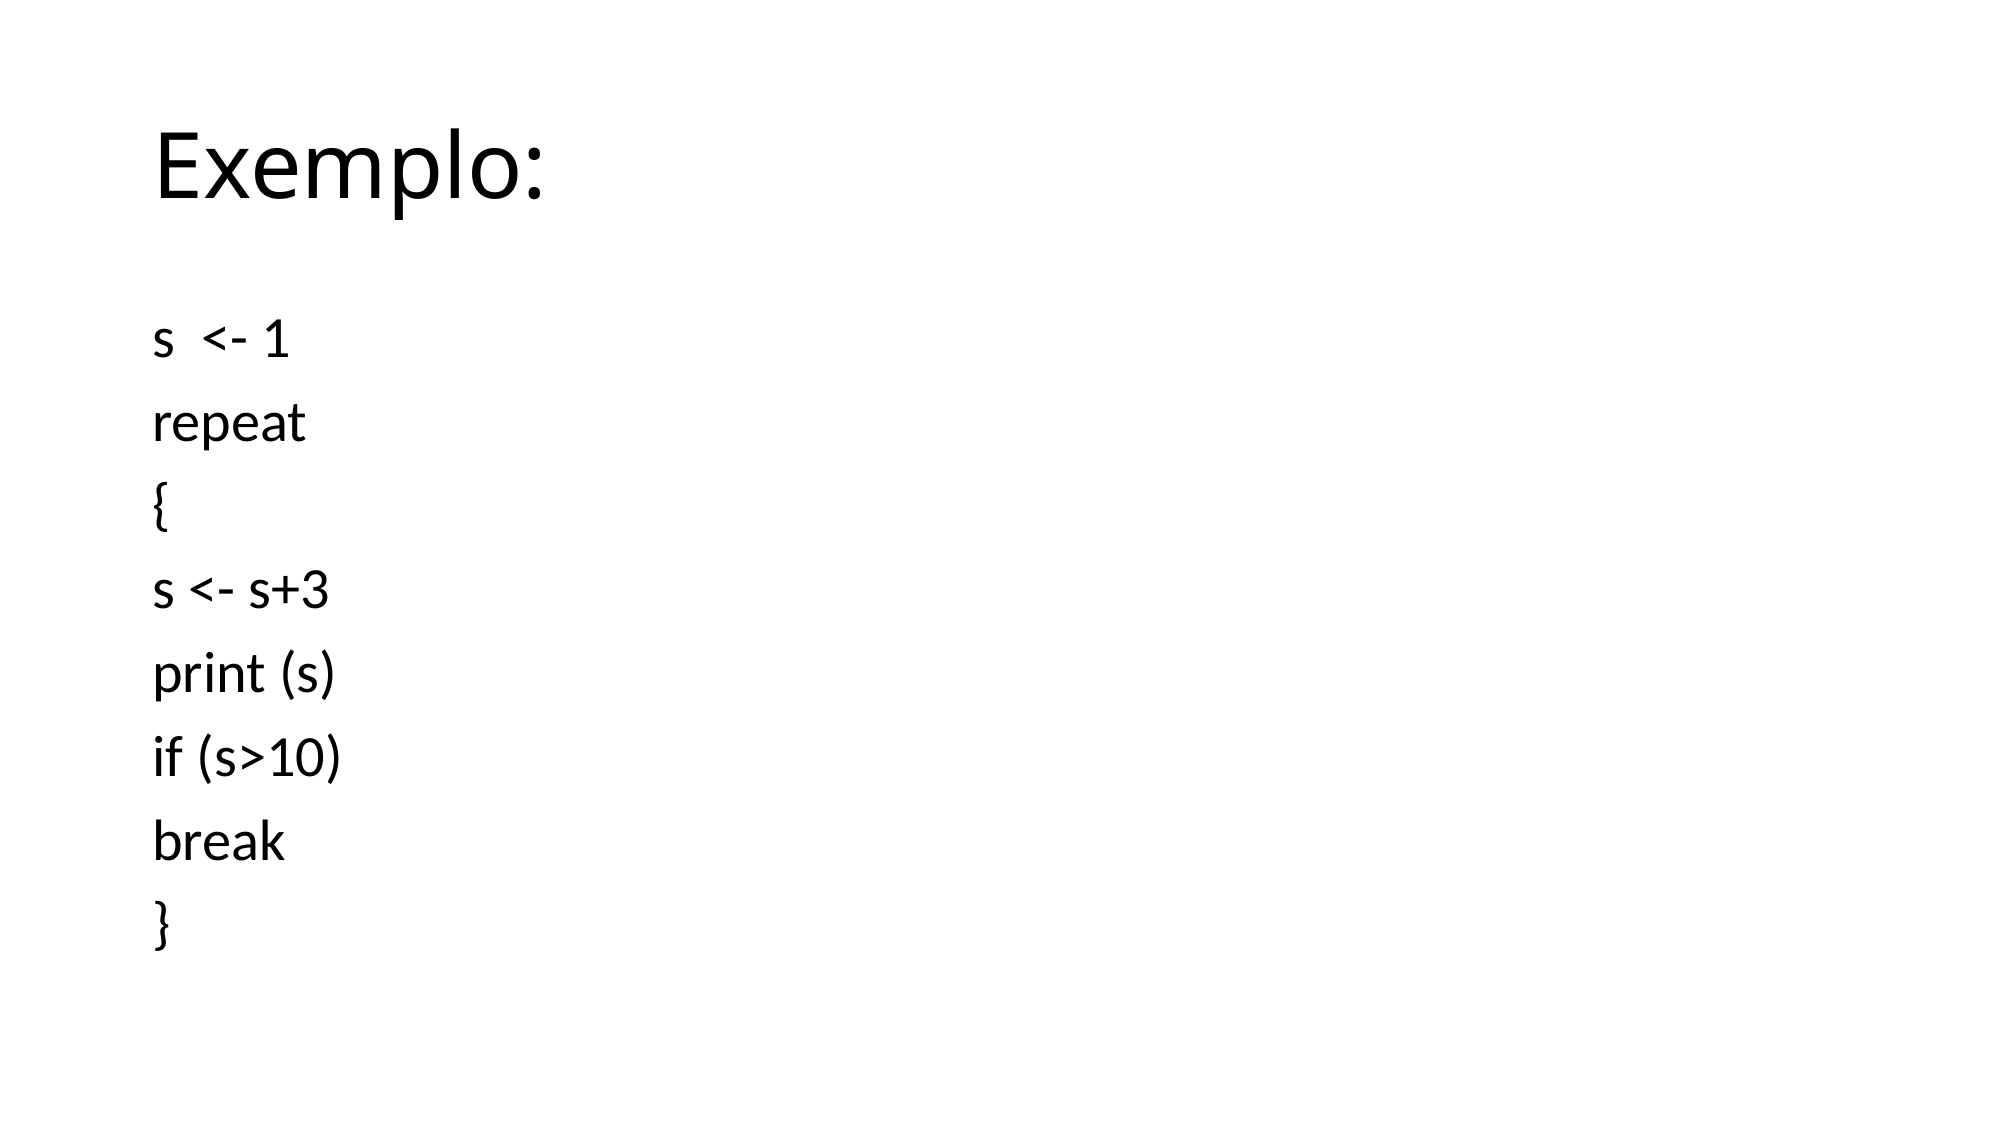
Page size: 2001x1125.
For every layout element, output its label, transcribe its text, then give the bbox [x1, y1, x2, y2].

list s <- 1 repeat { s <- s+3 print (s) if (s>10) break } [137, 299, 1863, 1014]
title Exemplo: [137, 59, 1863, 278]
